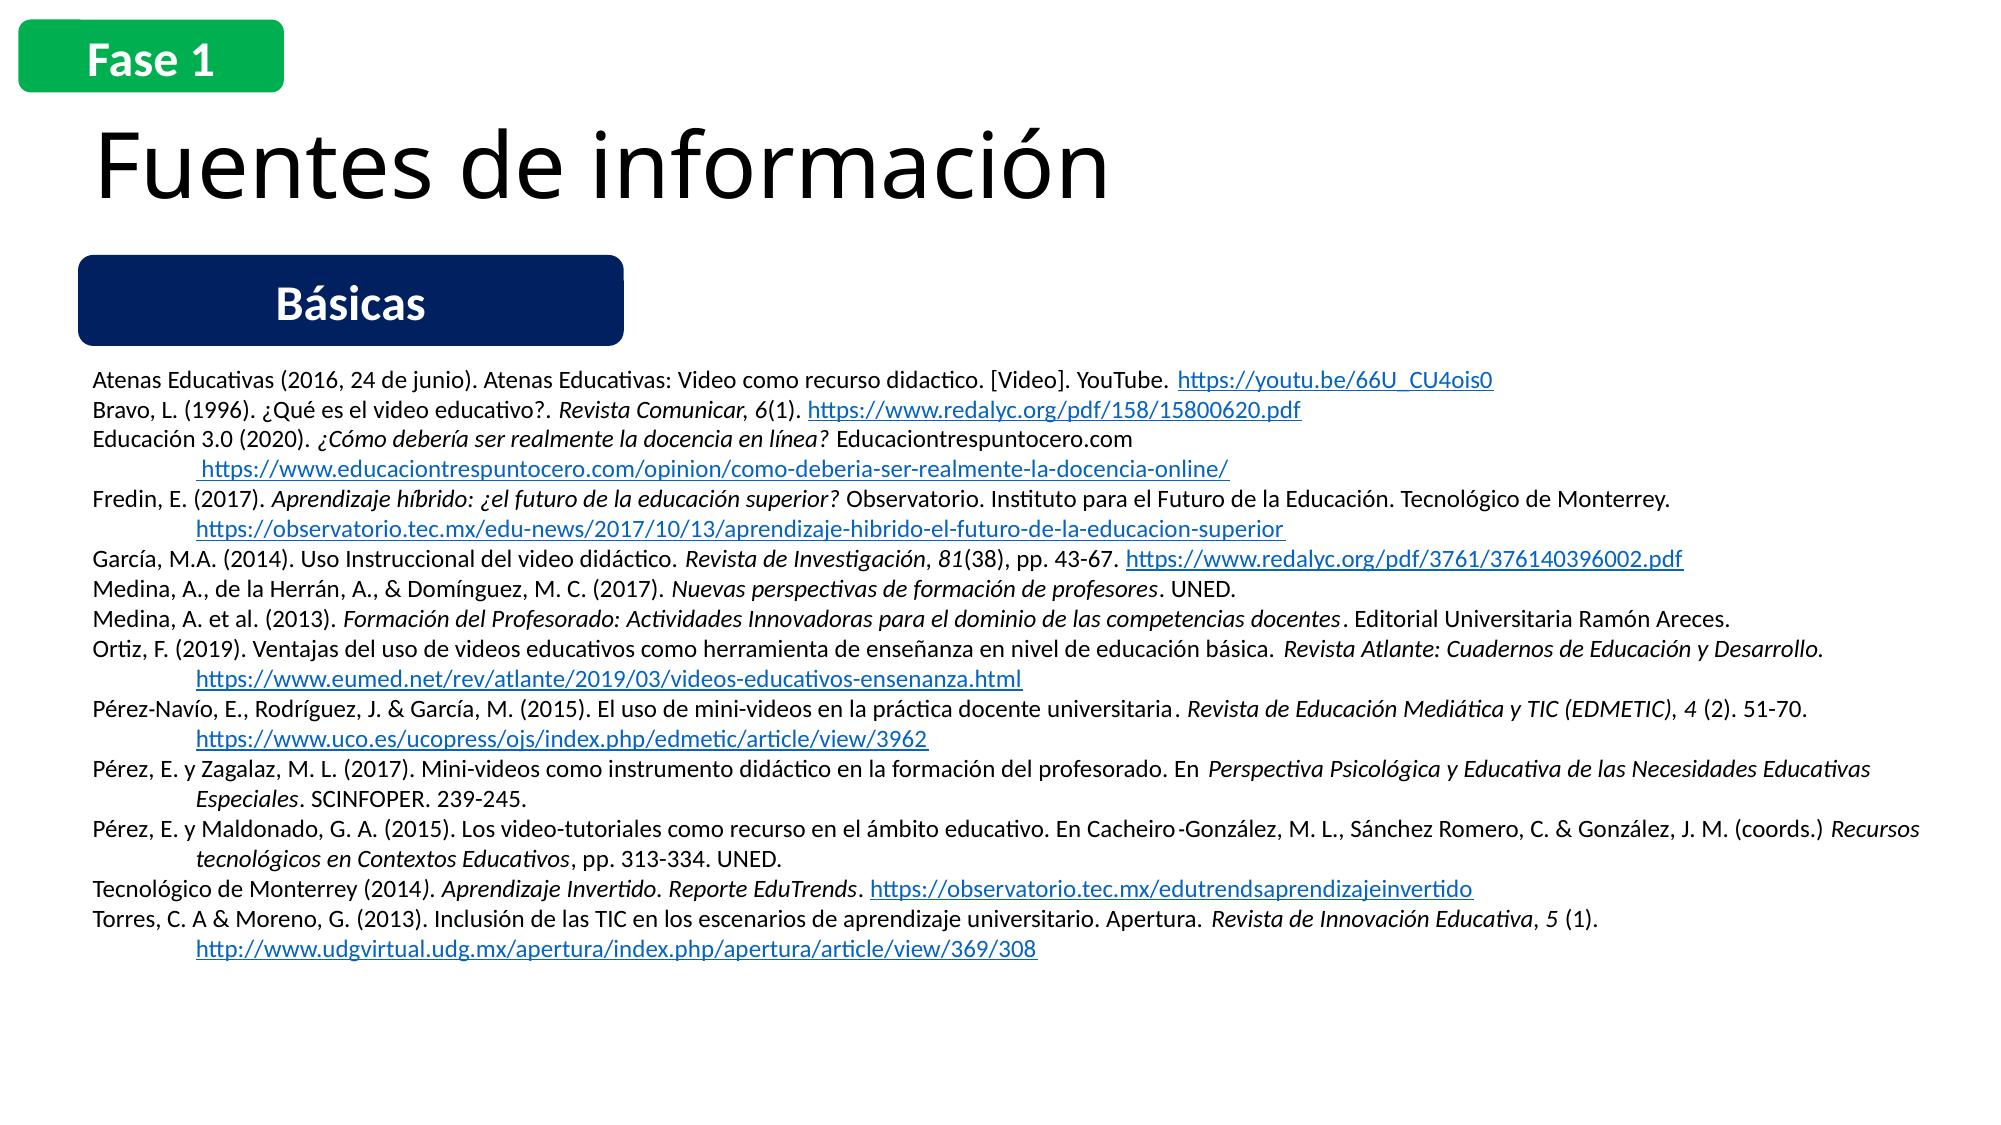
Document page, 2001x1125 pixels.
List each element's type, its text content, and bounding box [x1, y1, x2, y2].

title Fuentes de información [78, 92, 1804, 246]
text_box Básicas [76, 253, 625, 347]
text_box Fase 1 [17, 18, 285, 94]
text_box Atenas Educativas (2016, 24 de junio). Atenas Educativas: Video como recurso didactico. [Video]. YouTube. https://youtu.be/66U_CU4ois0 Bravo, L. (1996). ¿Qué es el video educativo?. Revista Comunicar, 6(1). https://www.redalyc.org/pdf/158/15800620.pdf Educación 3.0 (2020). ¿Cómo debería ser realmente la docencia en línea? Educaciontrespuntocero.com https://www.educaciontrespuntocero.com/opinion/como-deberia-ser-realmente-la-docencia-online/ Fredin, E. (2017). Aprendizaje híbrido: ¿el futuro de la educación superior? Observatorio. Instituto para el Futuro de la Educación. Tecnológico de Monterrey. https://observatorio.tec.mx/edu-news/2017/10/13/aprendizaje-hibrido-el-futuro-de-la-educacion-superior García, M.A. (2014). Uso Instruccional del video didáctico. Revista de Investigación, 81(38), pp. 43-67. https://www.redalyc.org/pdf/3761/376140396002.pdf Medina, A., de la Herrán, A., & Domínguez, M. C. (2017). Nuevas perspectivas de formación de profesores. UNED. Medina, A. et al. (2013). Formación del Profesorado: Actividades Innovadoras para el dominio de las competencias docentes. Editorial Universitaria Ramón Areces. Ortiz, F. (2019). Ventajas del uso de videos educativos como herramienta de enseñanza en nivel de educación básica. Revista Atlante: Cuadernos de Educación y Desarrollo. https://www.eumed.net/rev/atlante/2019/03/videos-educativos-ensenanza.html Pérez-Navío, E., Rodríguez, J. & García, M. (2015). El uso de mini-videos en la práctica docente universitaria. Revista de Educación Mediática y TIC (EDMETIC), 4 (2). 51-70. https://www.uco.es/ucopress/ojs/index.php/edmetic/article/view/3962 Pérez, E. y Zagalaz, M. L. (2017). Mini-videos como instrumento didáctico en la formación del profesorado. En Perspectiva Psicológica y Educativa de las Necesidades Educativas Especiales. SCINFOPER. 239-245. Pérez, E. y Maldonado, G. A. (2015). Los video-tutoriales como recurso en el ámbito educativo. En Cacheiro-González, M. L., Sánchez Romero, C. & González, J. M. (coords.) Recursos tecnológicos en Contextos Educativos, pp. 313-334. UNED. Tecnológico de Monterrey (2014). Aprendizaje Invertido. Reporte EduTrends. https://observatorio.tec.mx/edutrendsaprendizajeinvertido Torres, C. A & Moreno, G. (2013). Inclusión de las TIC en los escenarios de aprendizaje universitario. Apertura. Revista de Innovación Educativa, 5 (1). http://www.udgvirtual.udg.mx/apertura/index.php/apertura/article/view/369/308 [78, 355, 1941, 970]
